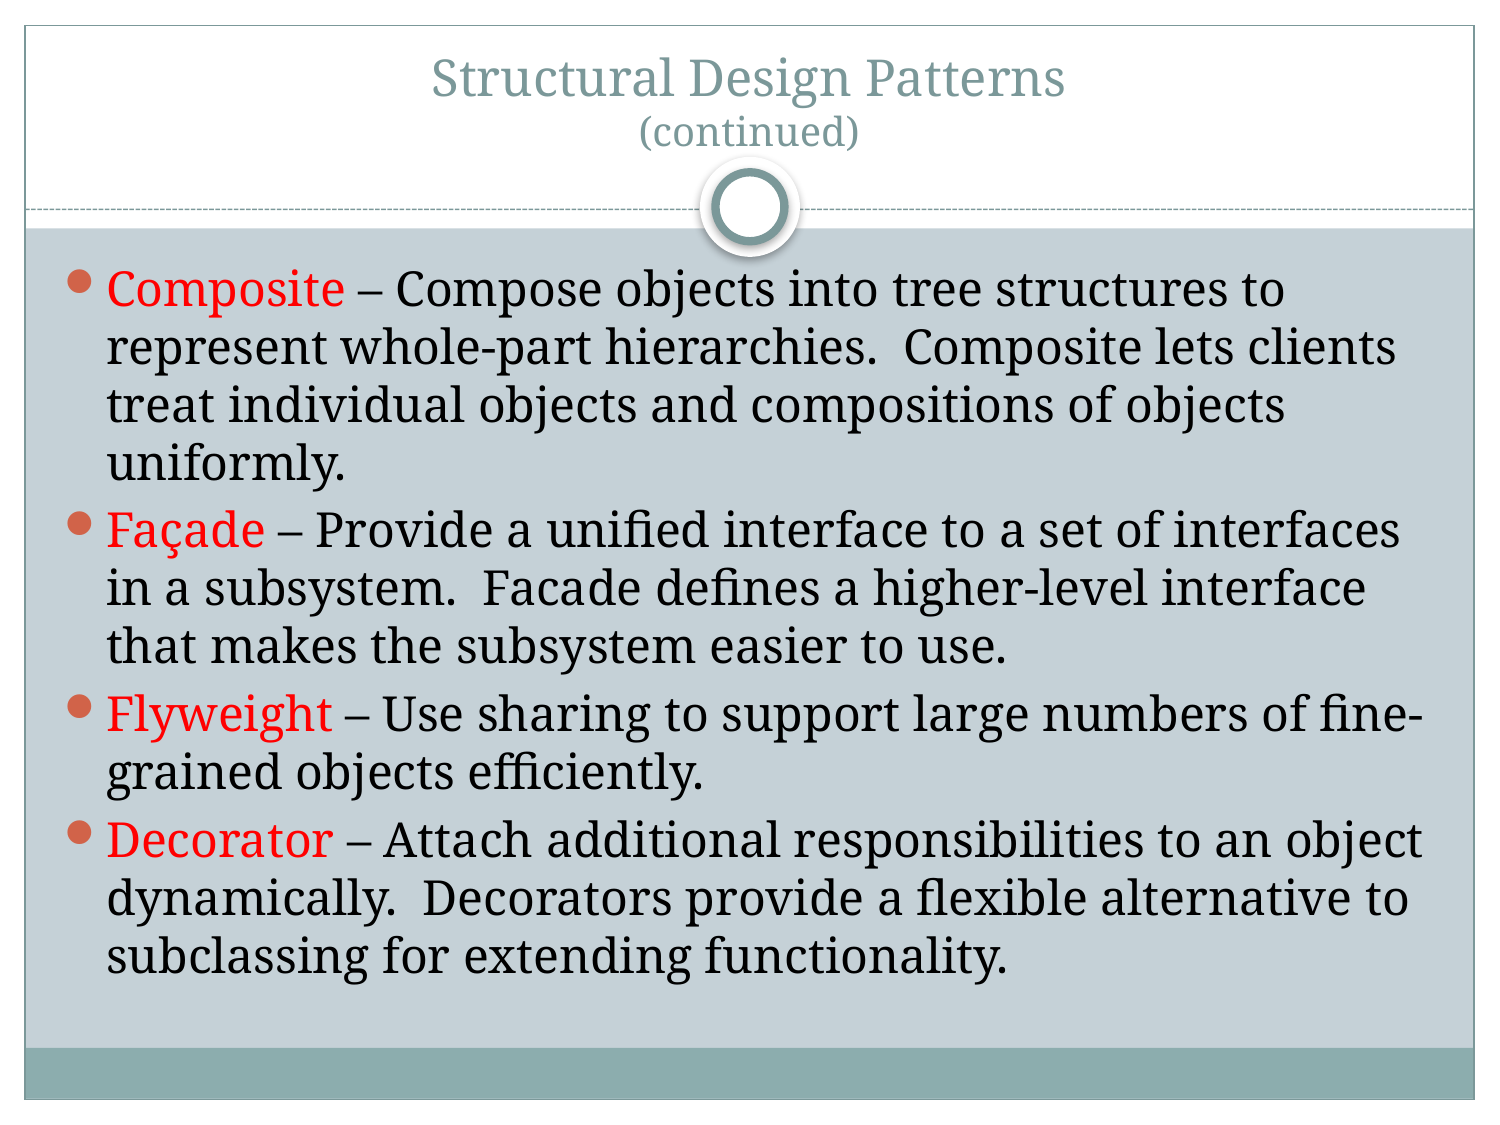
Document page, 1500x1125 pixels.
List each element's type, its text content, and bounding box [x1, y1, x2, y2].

title Structural Design Patterns (continued) [49, 37, 1450, 162]
list Composite – Compose objects into tree structures to represent whole-part hierarchies. Composite lets clients treat individual objects and compositions of objects uniformly. Façade – Provide a unified interface to a set of interfaces in a subsystem. Facade defines a higher-level interface that makes the subsystem easier to use. Flyweight – Use sharing to support large numbers of fine-grained objects efficiently. Decorator – Attach additional responsibilities to an object dynamically. Decorators provide a flexible alternative to subclassing for extending functionality. [49, 250, 1445, 1001]
